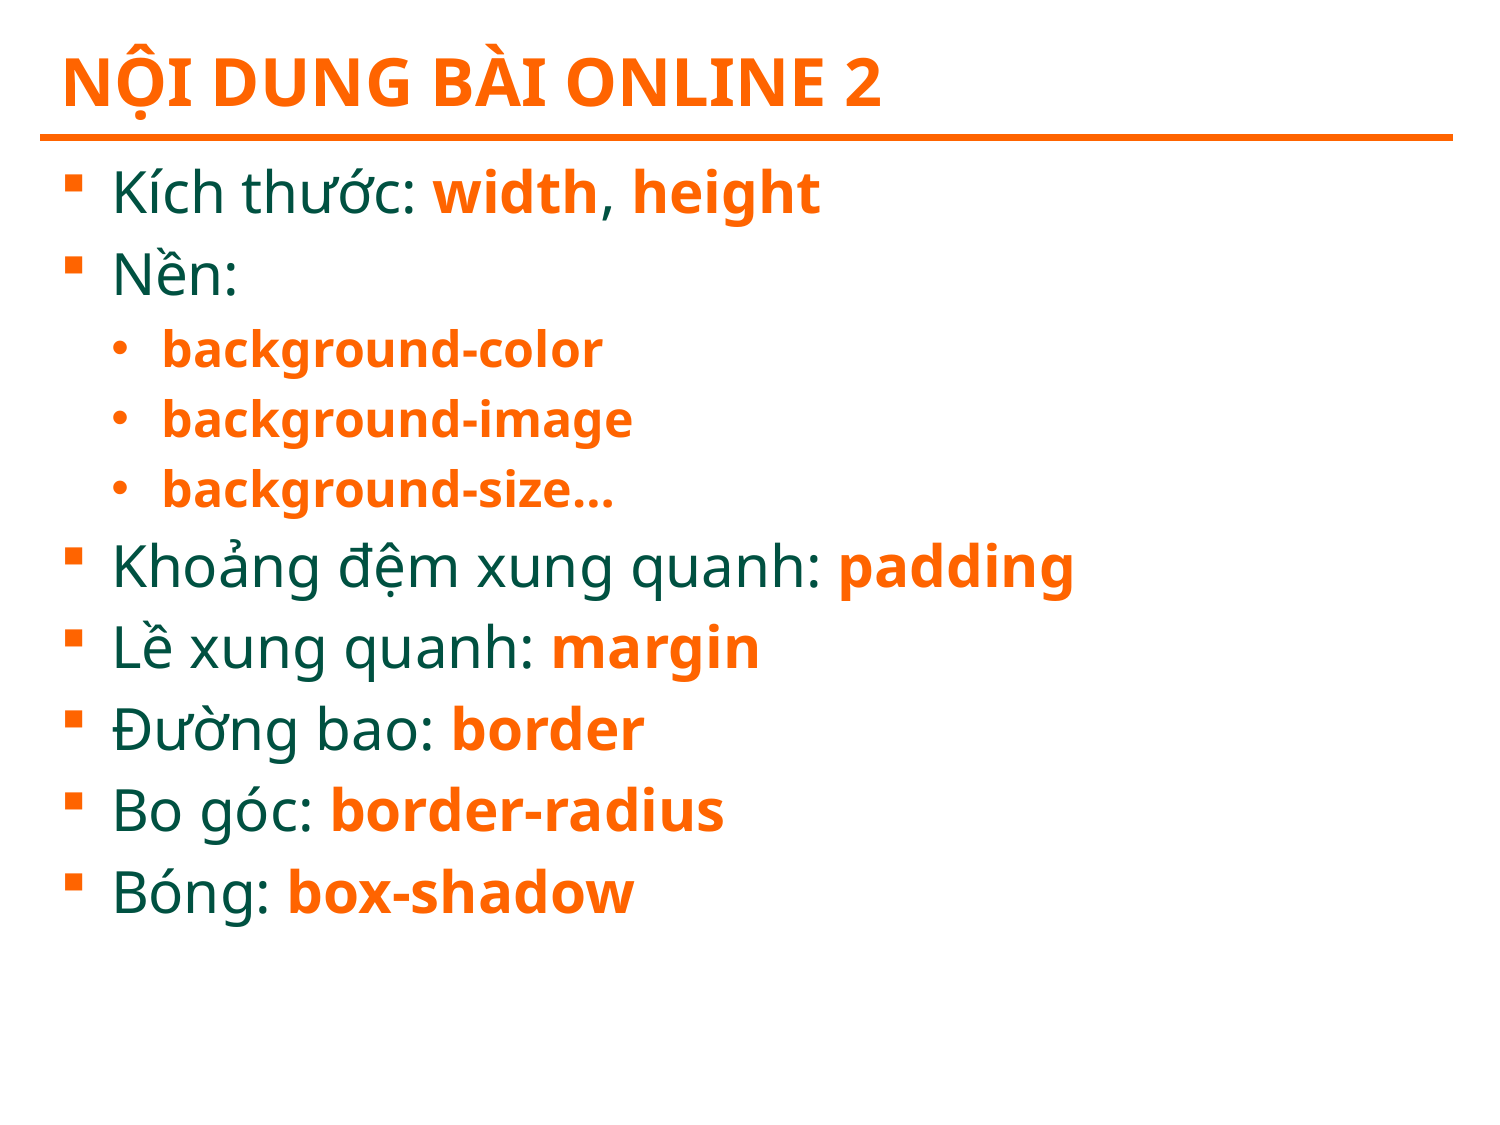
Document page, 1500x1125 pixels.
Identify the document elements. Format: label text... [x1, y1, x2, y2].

title Nội dung bài online 2 [40, 29, 1454, 130]
list Kích thước: width, height Nền: background-color background-image background-size… Khoảng đệm xung quanh: padding Lề xung quanh: margin Đường bao: border Bo góc: border-radius Bóng: box-shadow [40, 145, 1454, 1025]
